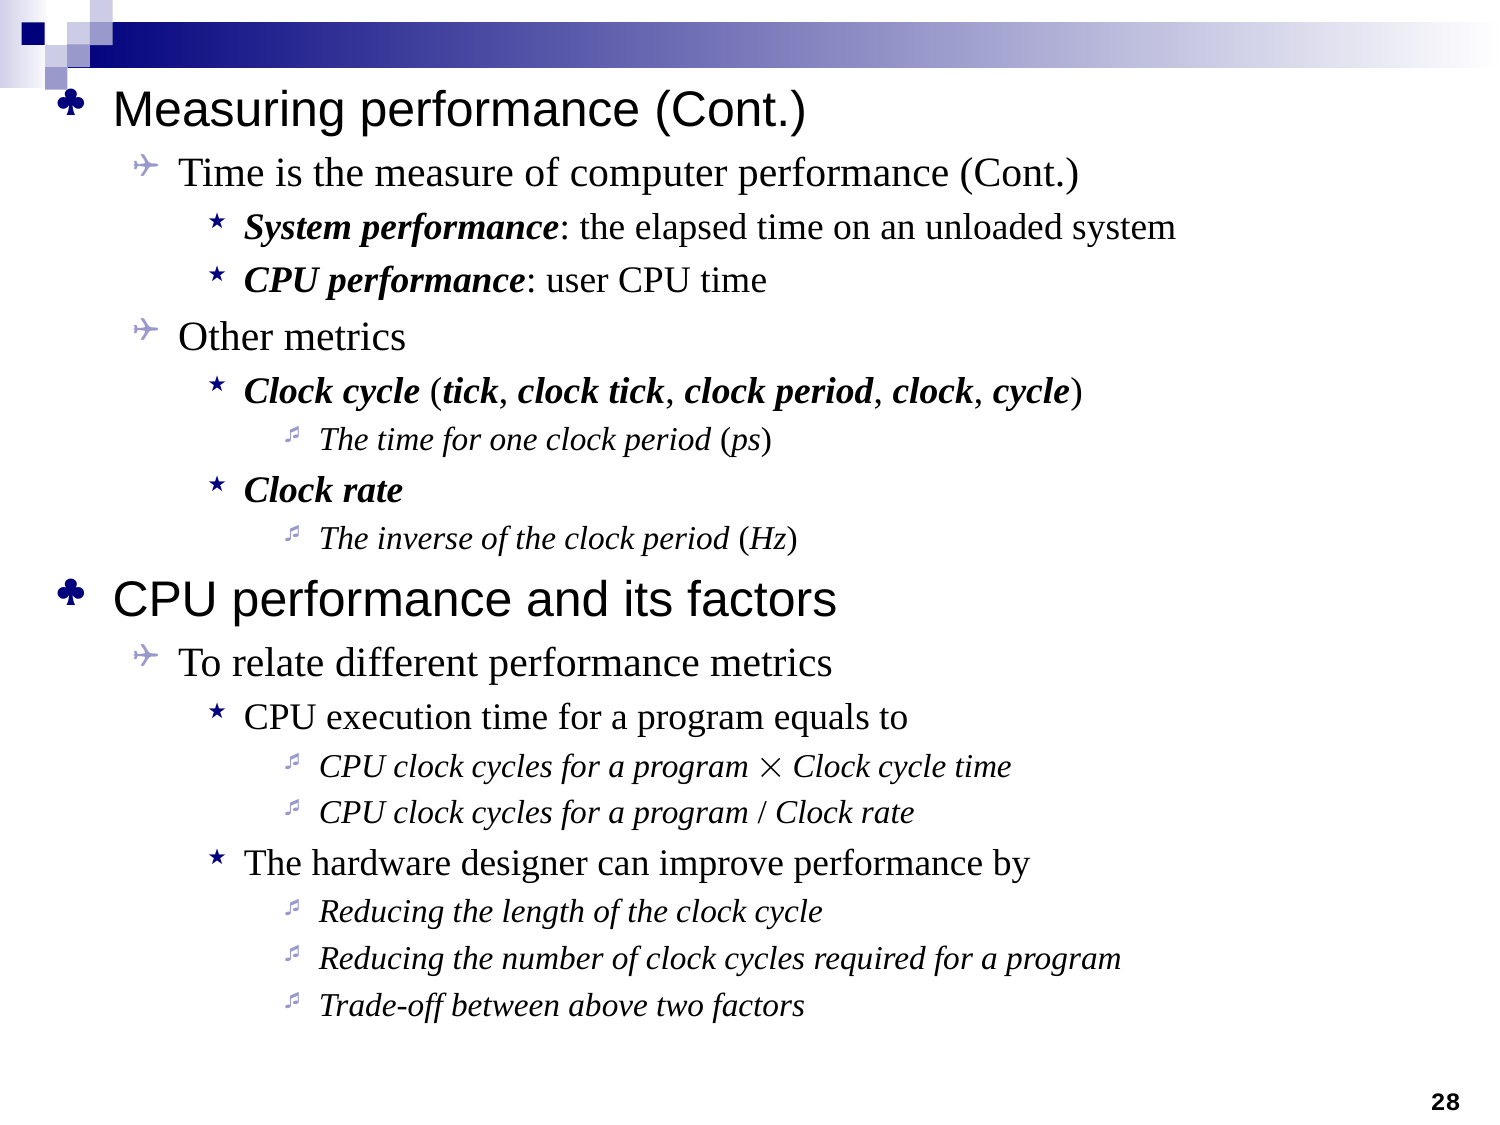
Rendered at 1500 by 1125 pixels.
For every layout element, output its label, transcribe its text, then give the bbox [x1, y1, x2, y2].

list Measuring performance (Cont.) Time is the measure of computer performance (Cont.) System performance: the elapsed time on an unloaded system CPU performance: user CPU time Other metrics Clock cycle (tick, clock tick, clock period, clock, cycle) The time for one clock period (ps) Clock rate The inverse of the clock period (Hz) CPU performance and its factors To relate different performance metrics CPU execution time for a program equals to CPU clock cycles for a program  Clock cycle time CPU clock cycles for a program / Clock rate The hardware designer can improve performance by Reducing the length of the clock cycle Reducing the number of clock cycles required for a program Trade-off between above two factors [41, 69, 1471, 1096]
slide_number 28 [1393, 1082, 1498, 1118]
